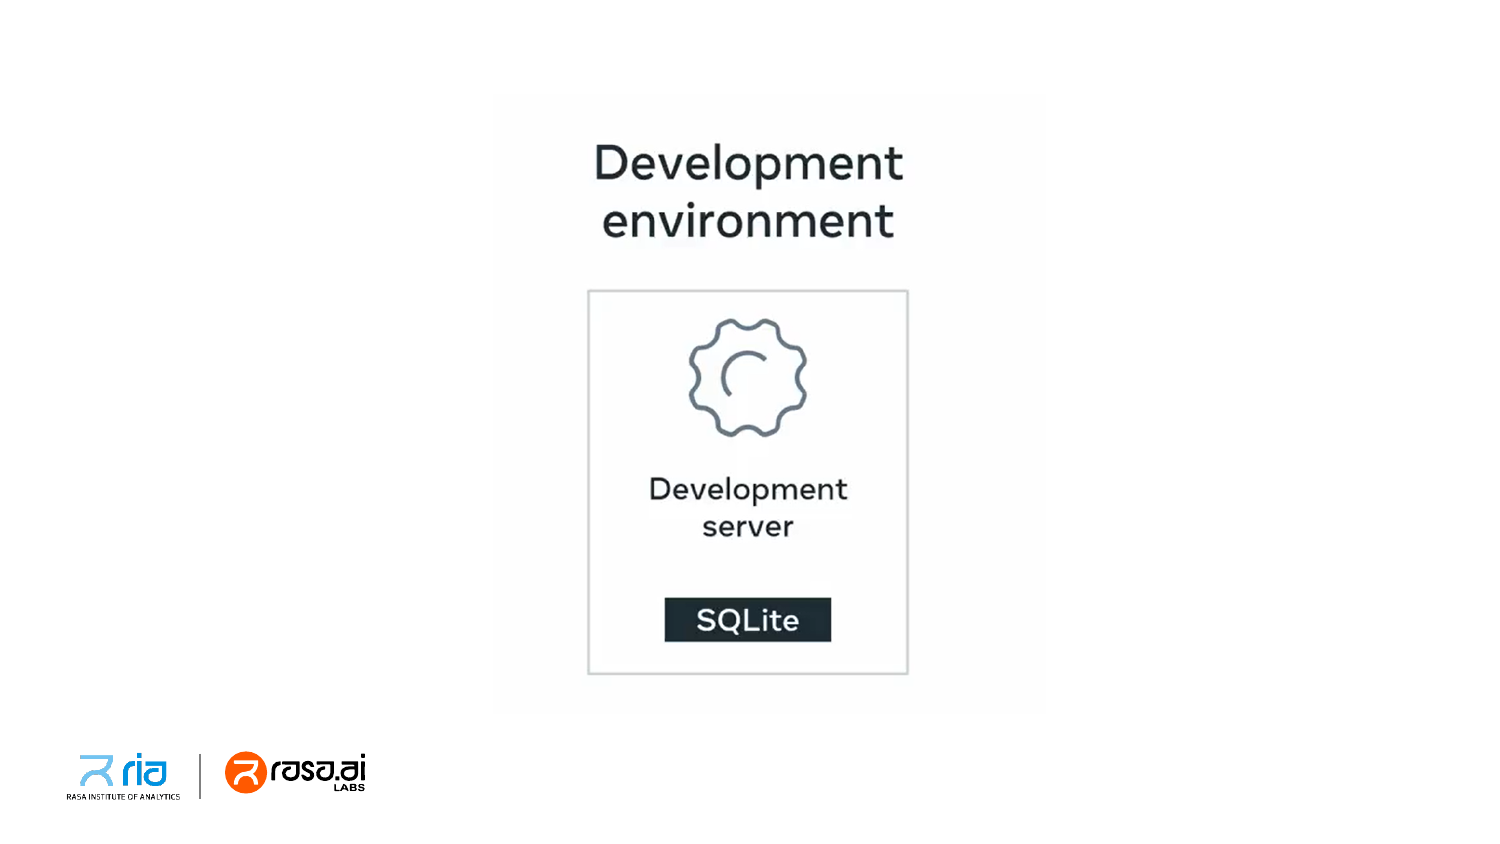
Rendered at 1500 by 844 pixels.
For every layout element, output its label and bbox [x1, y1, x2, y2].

picture [493, 93, 1046, 715]
picture [58, 744, 188, 808]
